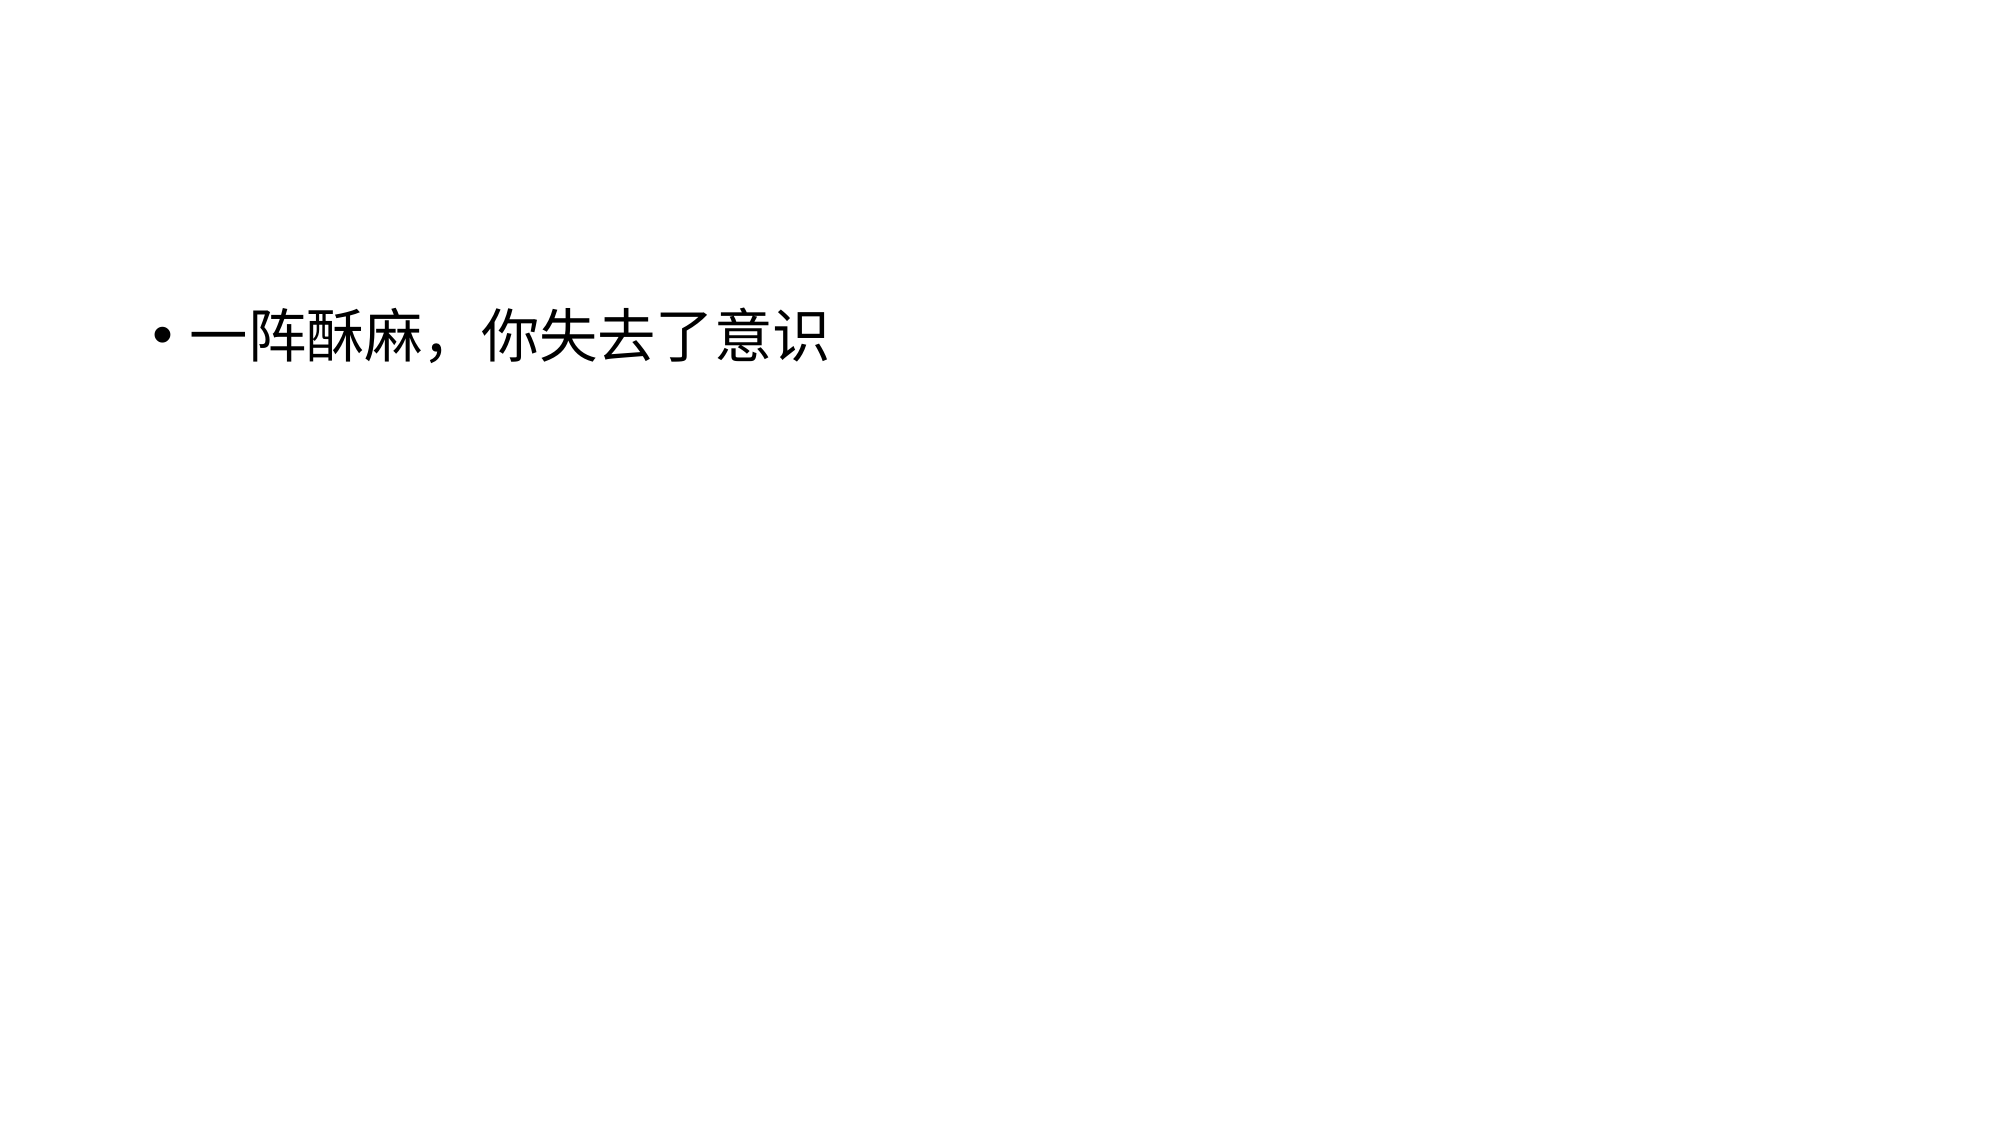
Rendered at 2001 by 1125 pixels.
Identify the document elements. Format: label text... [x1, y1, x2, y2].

list 一阵酥麻，你失去了意识 [137, 299, 1863, 1014]
